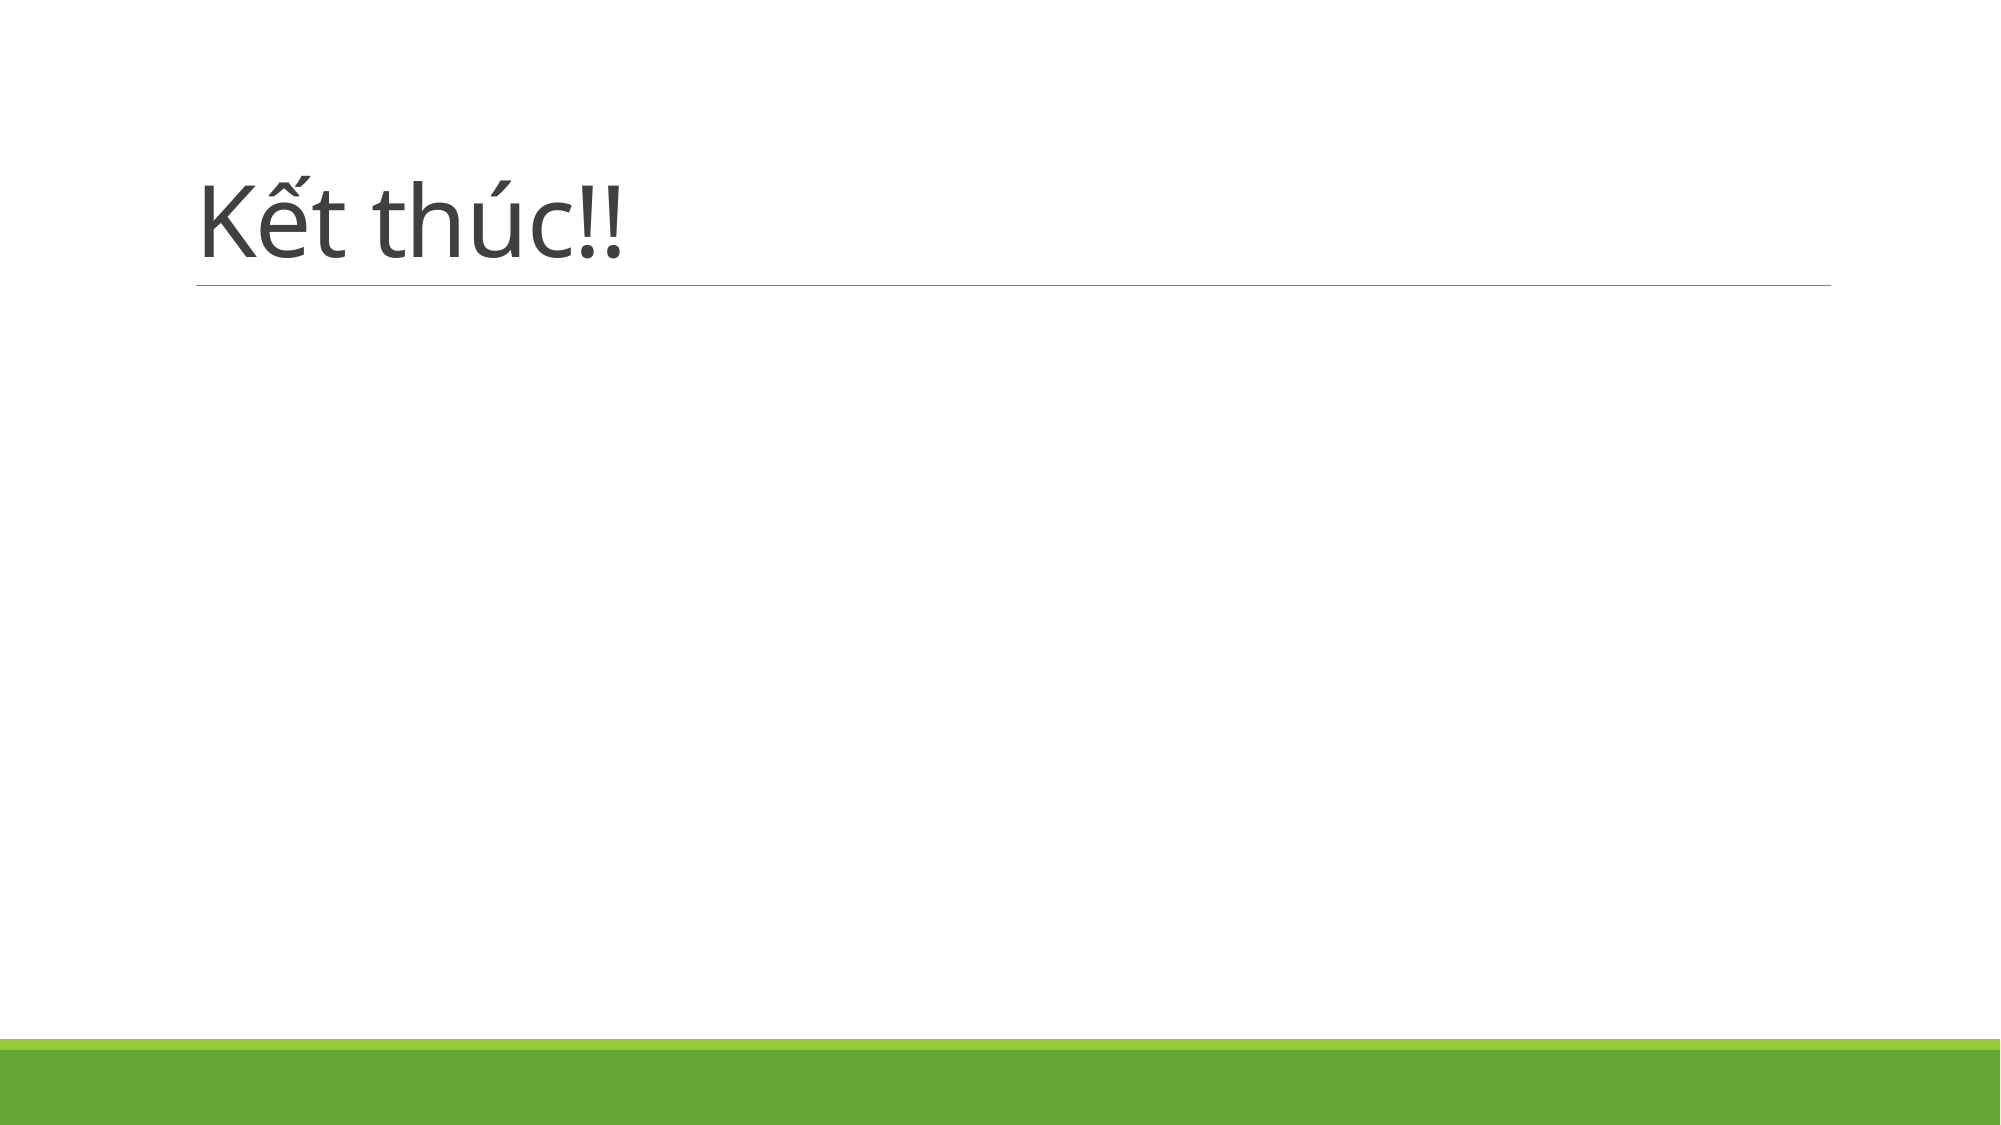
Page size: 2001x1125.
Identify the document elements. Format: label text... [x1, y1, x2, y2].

title Kết thúc!! [180, 47, 1830, 285]
